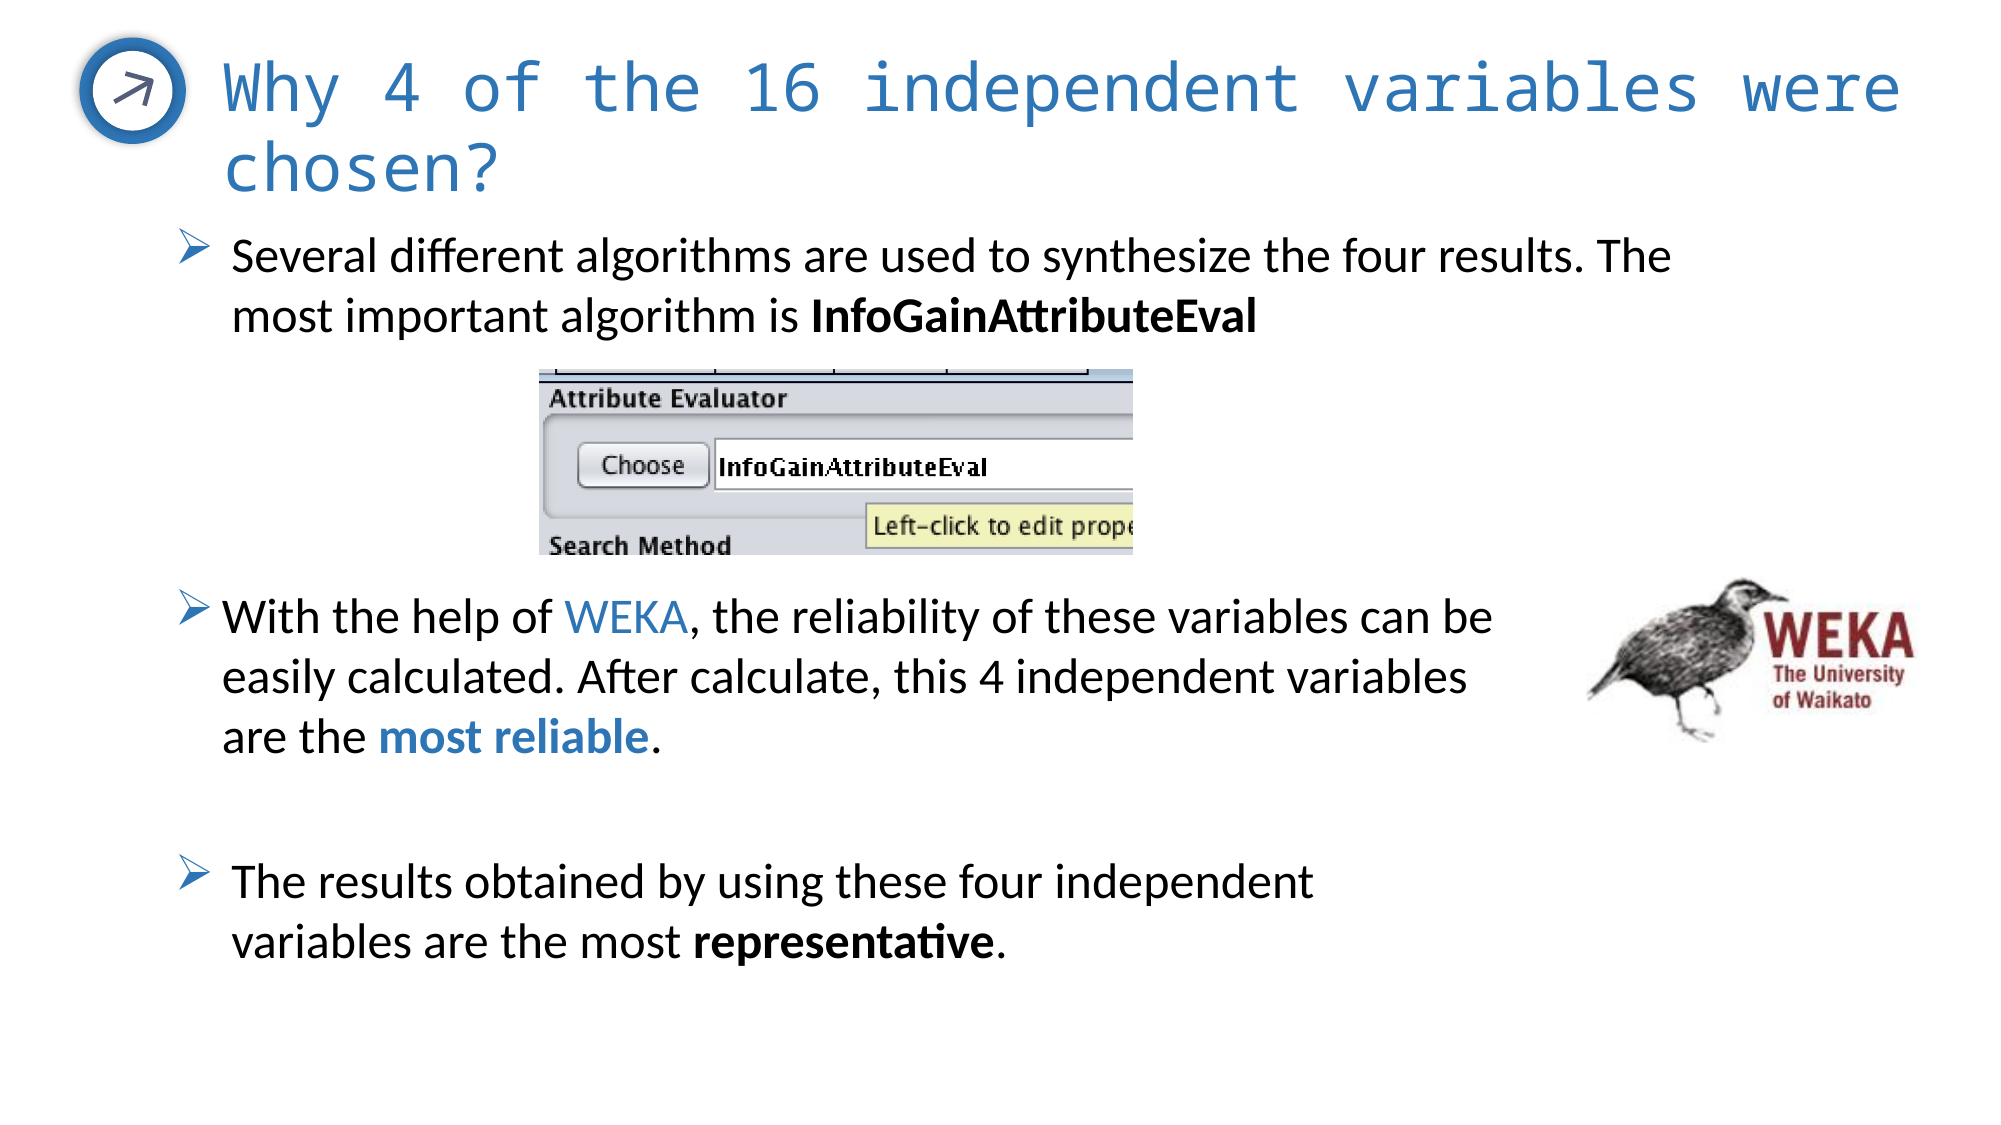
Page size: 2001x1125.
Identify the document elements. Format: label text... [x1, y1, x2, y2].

text_box The results obtained by using these four independent variables are the most representative. [160, 841, 1515, 977]
text_box Why 4 of the 16 independent variables were chosen? [207, 37, 1929, 213]
text_box Several different algorithms are used to synthesize the four results. The most important algorithm is InfoGainAttributeEval [160, 215, 1764, 351]
picture [539, 369, 1133, 555]
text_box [79, 37, 186, 144]
picture [1586, 576, 1929, 757]
text_box With the help of WEKA, the reliability of these variables can be easily calculated. After calculate, this 4 independent variables are the most reliable. [160, 576, 1515, 772]
